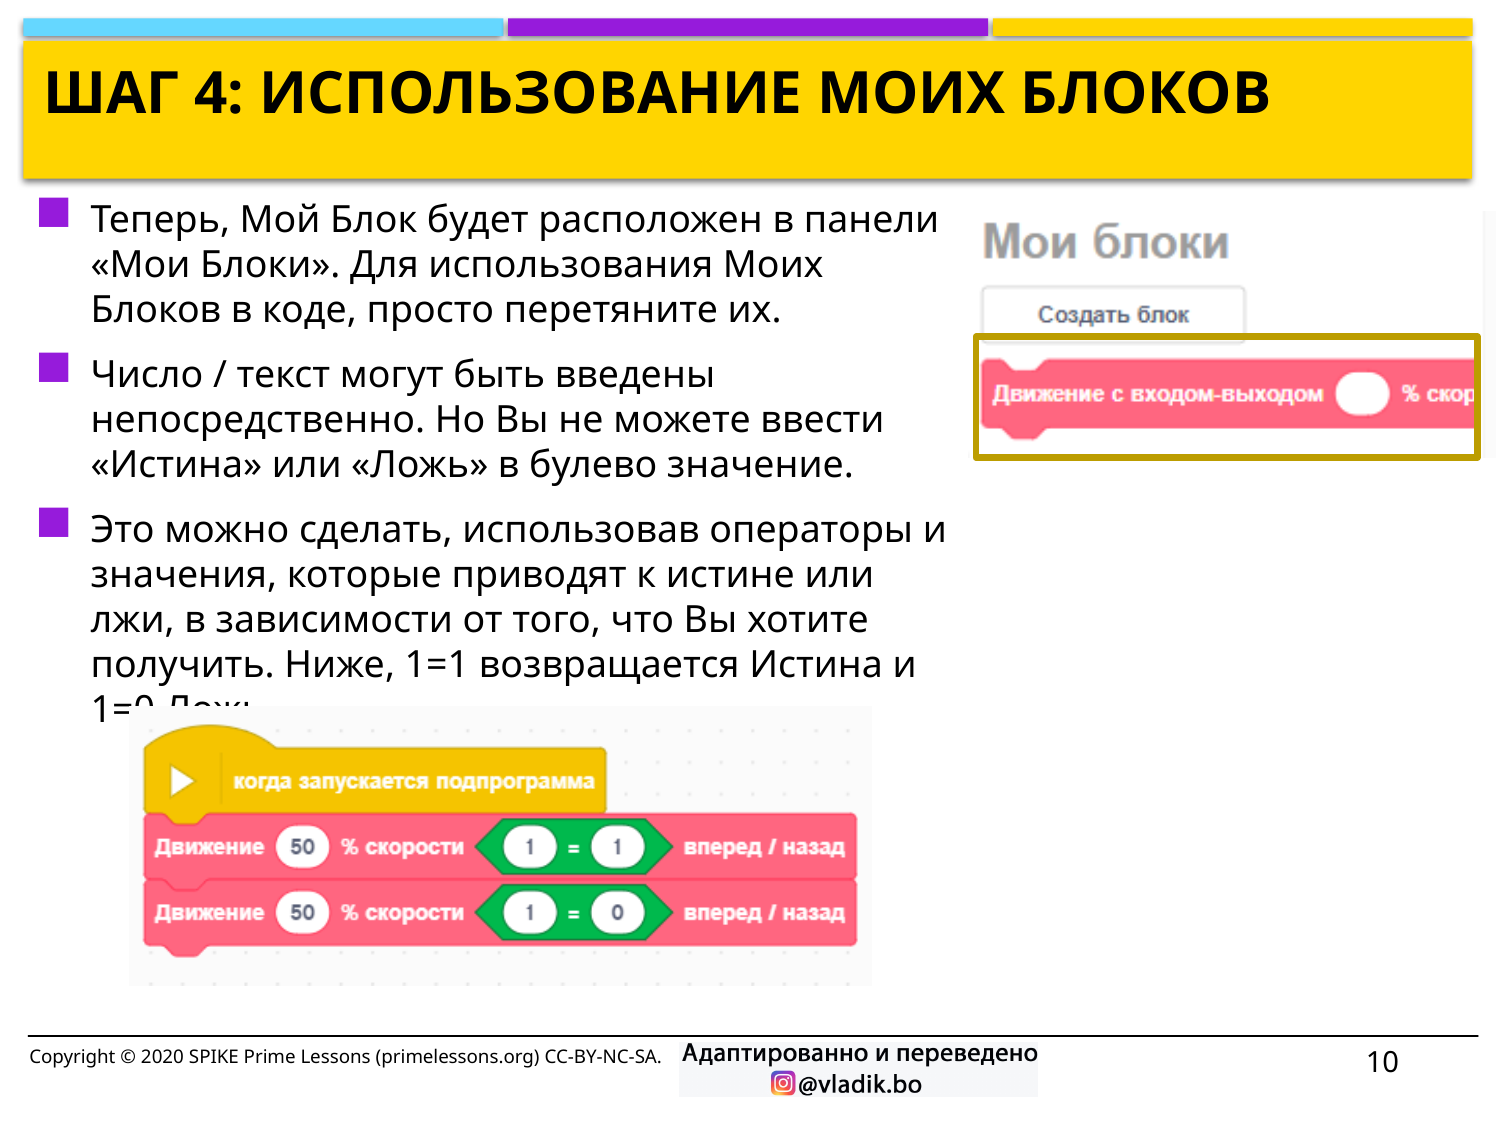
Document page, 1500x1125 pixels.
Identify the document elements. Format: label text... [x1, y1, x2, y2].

footer Copyright © 2020 SPIKE Prime Lessons (primelessons.org) CC-BY-NC-SA. [14, 1036, 814, 1097]
picture [679, 1042, 1039, 1098]
picture [128, 705, 873, 987]
slide_number 10 [1351, 1036, 1478, 1097]
title Шаг 4: ИСПОЛЬЗОВАНИЕ моих блоков [28, 48, 1464, 172]
picture [967, 211, 1496, 459]
list Теперь, Мой Блок будет расположен в панели «Мои Блоки». Для использования Моих Блоков в коде, просто перетяните их. Число / текст могут быть введены непосредственно. Но Вы не можете ввести «Истина» или «Ложь» в булево значение. Это можно сделать, использовав операторы и значения, которые приводят к истине или лжи, в зависимости от того, что Вы хотите получить. Ниже, 1=1 возвращается Истина и 1=0 Ложь. [25, 187, 976, 1021]
